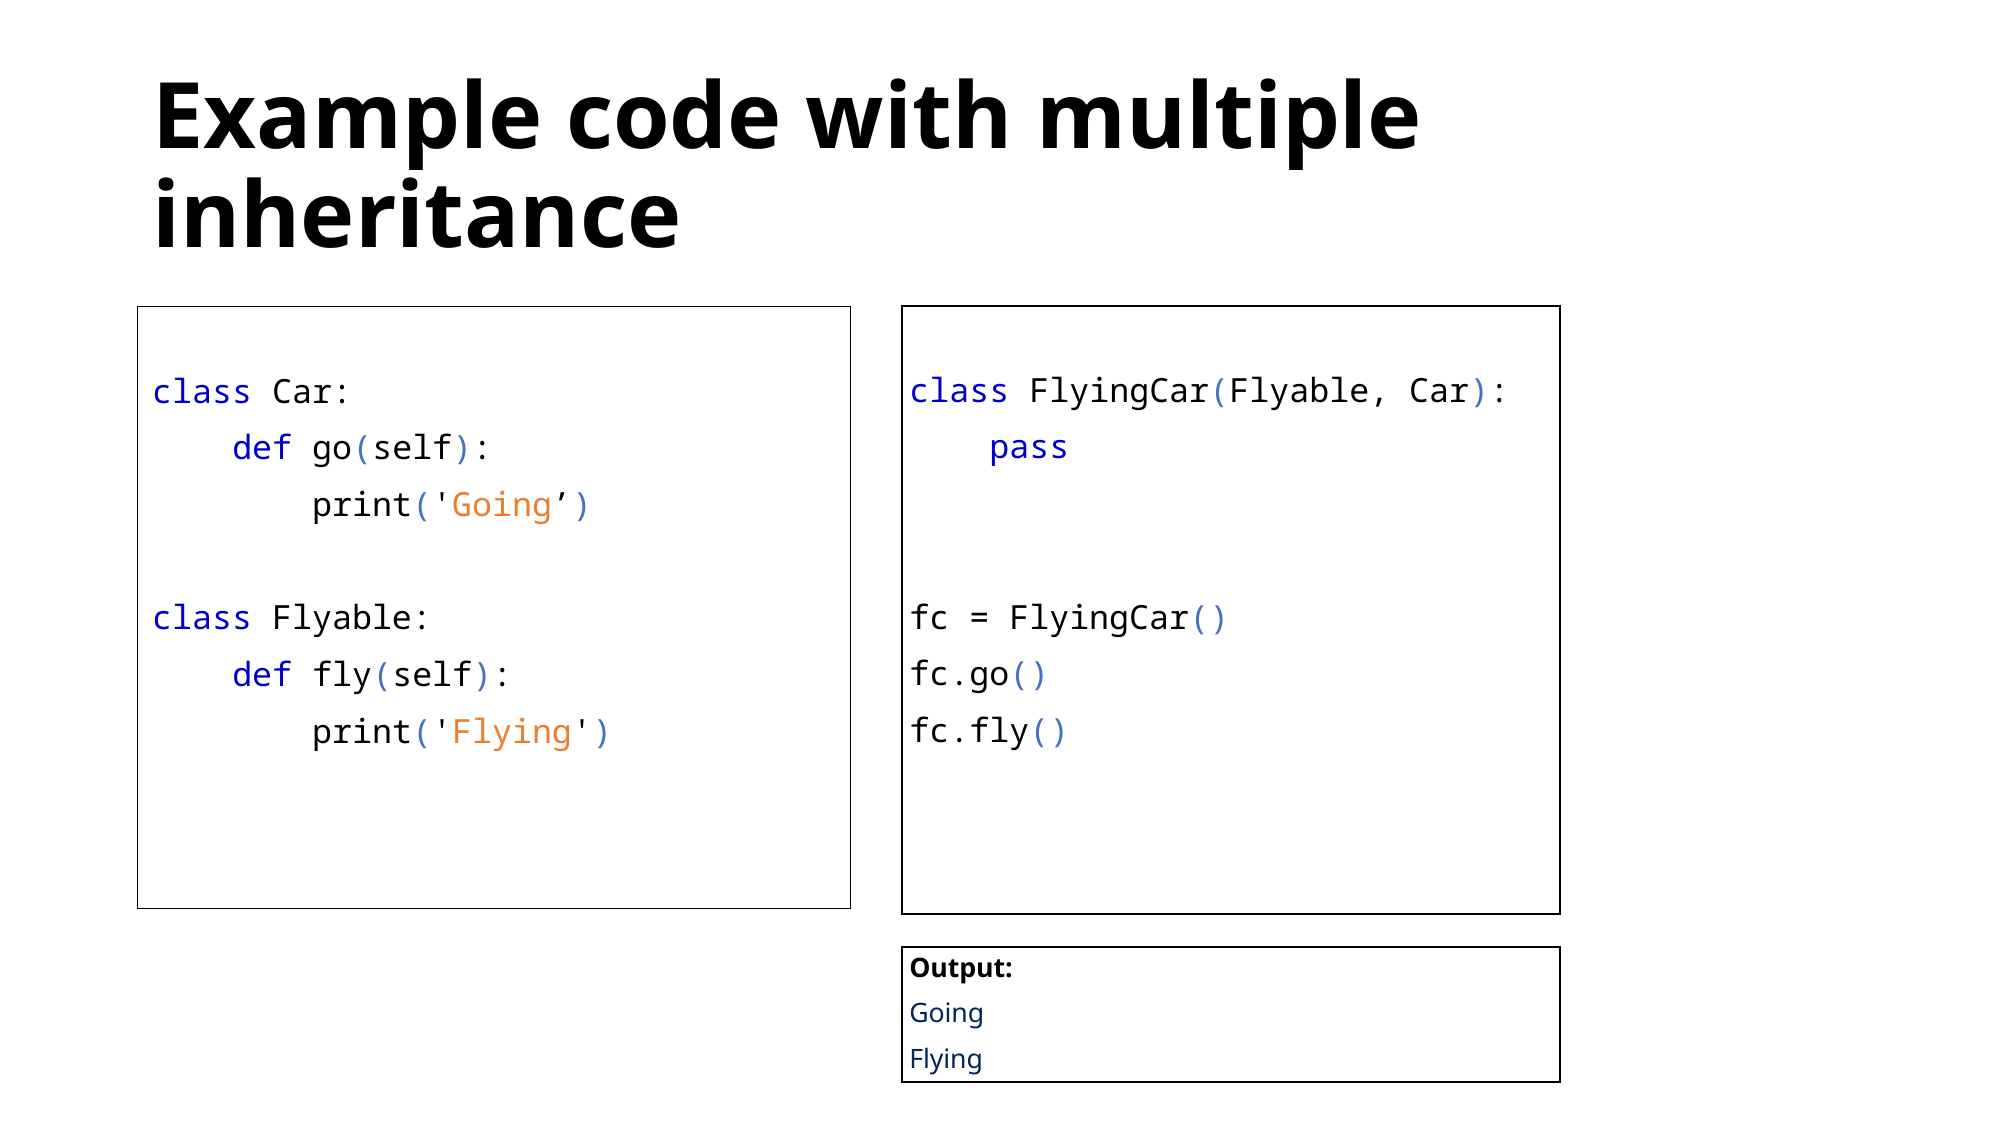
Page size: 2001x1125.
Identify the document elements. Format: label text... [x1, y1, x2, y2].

text_box [137, 277, 1770, 1103]
text_box class Car: def go(self): print('Going’) class Flyable: def fly(self): print('Flying') [137, 306, 851, 909]
text_box class FlyingCar(Flyable, Car): pass fc = FlyingCar() fc.go() fc.fly() [901, 305, 1561, 915]
title Example code with multiple inheritance [137, 59, 1863, 278]
text_box Output: Going Flying [901, 947, 1561, 1082]
